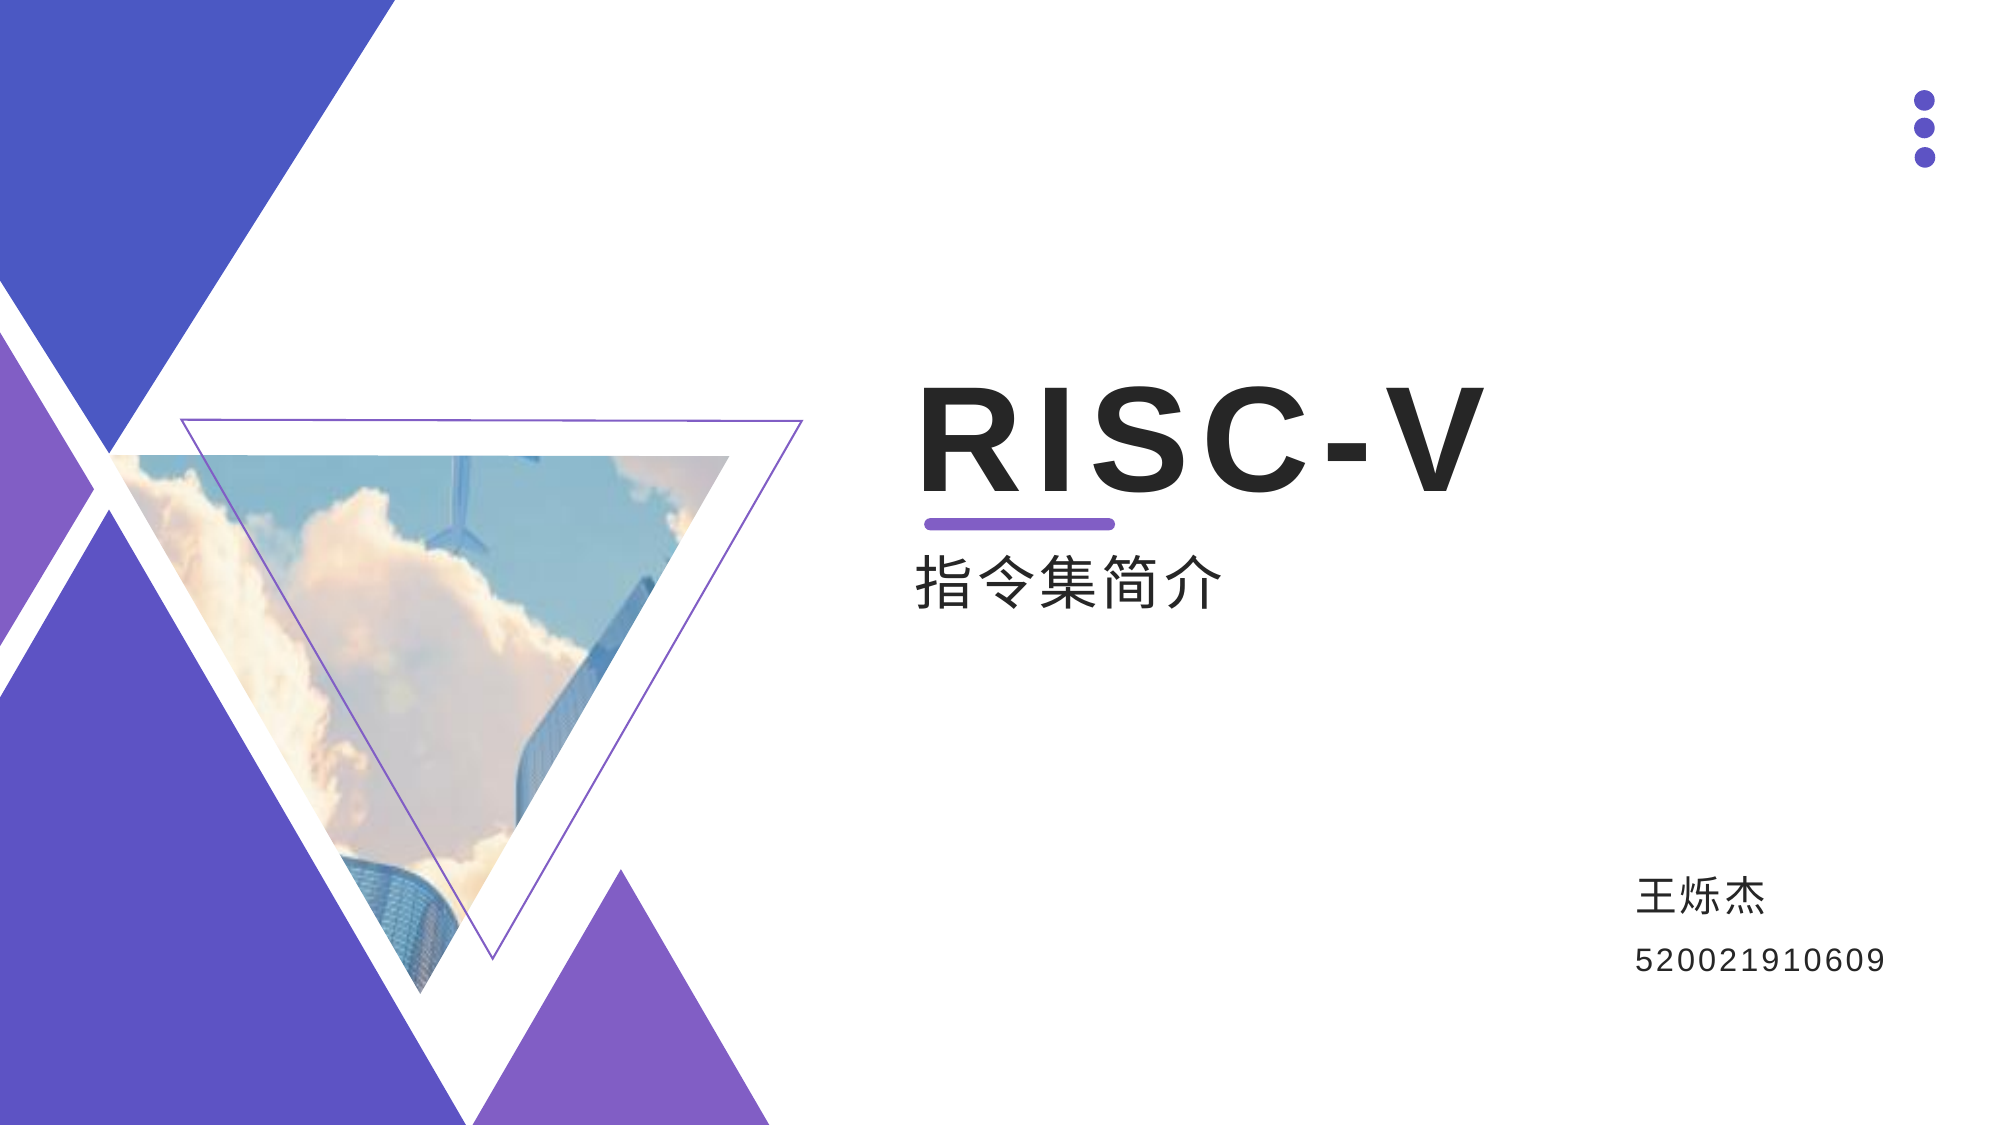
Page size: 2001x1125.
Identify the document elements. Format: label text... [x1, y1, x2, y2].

picture [204, 455, 730, 912]
subtitle 指令集简介 [900, 545, 1925, 650]
title RISC-V [900, 324, 1915, 522]
picture [109, 454, 466, 994]
list 王烁杰 [1620, 831, 1927, 921]
list 520021910609 [1620, 926, 1927, 1016]
